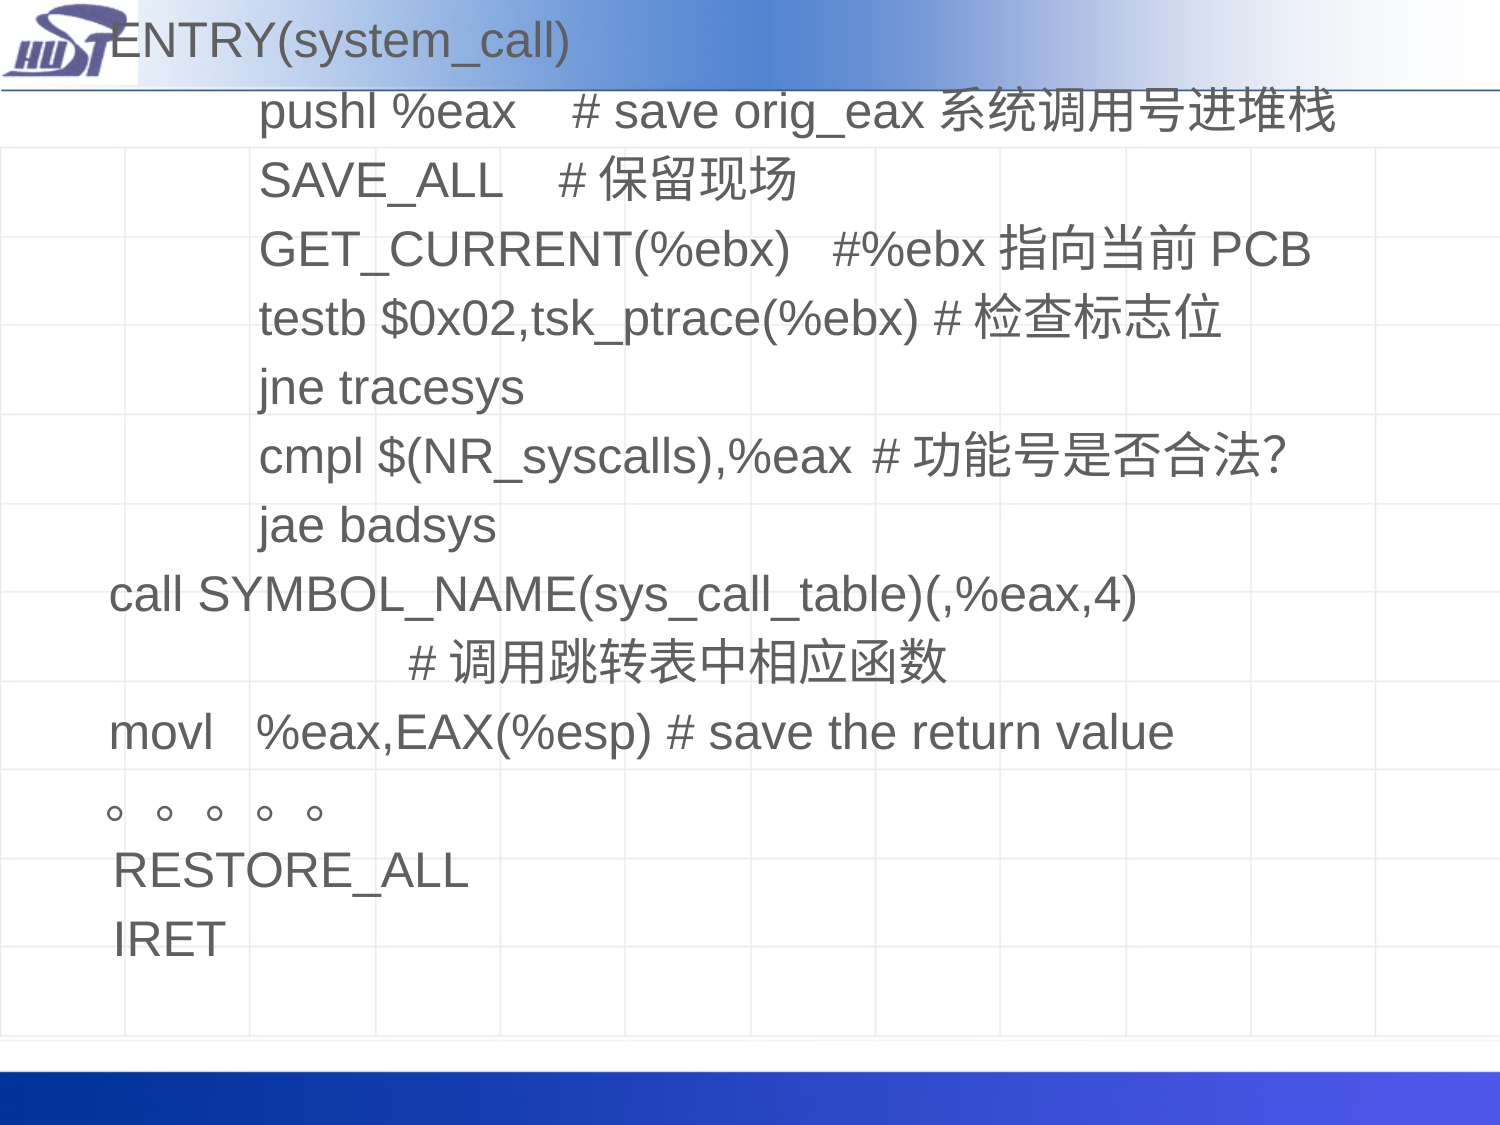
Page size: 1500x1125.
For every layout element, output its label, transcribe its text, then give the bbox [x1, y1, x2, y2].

picture [0, 975, 1500, 1125]
list ENTRY(system_call) pushl %eax # save orig_eax系统调用号进堆栈 SAVE_ALL #保留现场 GET_CURRENT(%ebx) #%ebx指向当前PCB testb $0x02,tsk_ptrace(%ebx) #检查标志位 jne tracesys cmpl $(NR_syscalls),%eax #功能号是否合法？ jae badsys call SYMBOL_NAME(sys_call_table)(,%eax,4) #调用跳转表中相应函数 movl %eax,EAX(%esp) # save the return value 。。。。。 RESTORE_ALL IRET [0, 0, 1500, 975]
